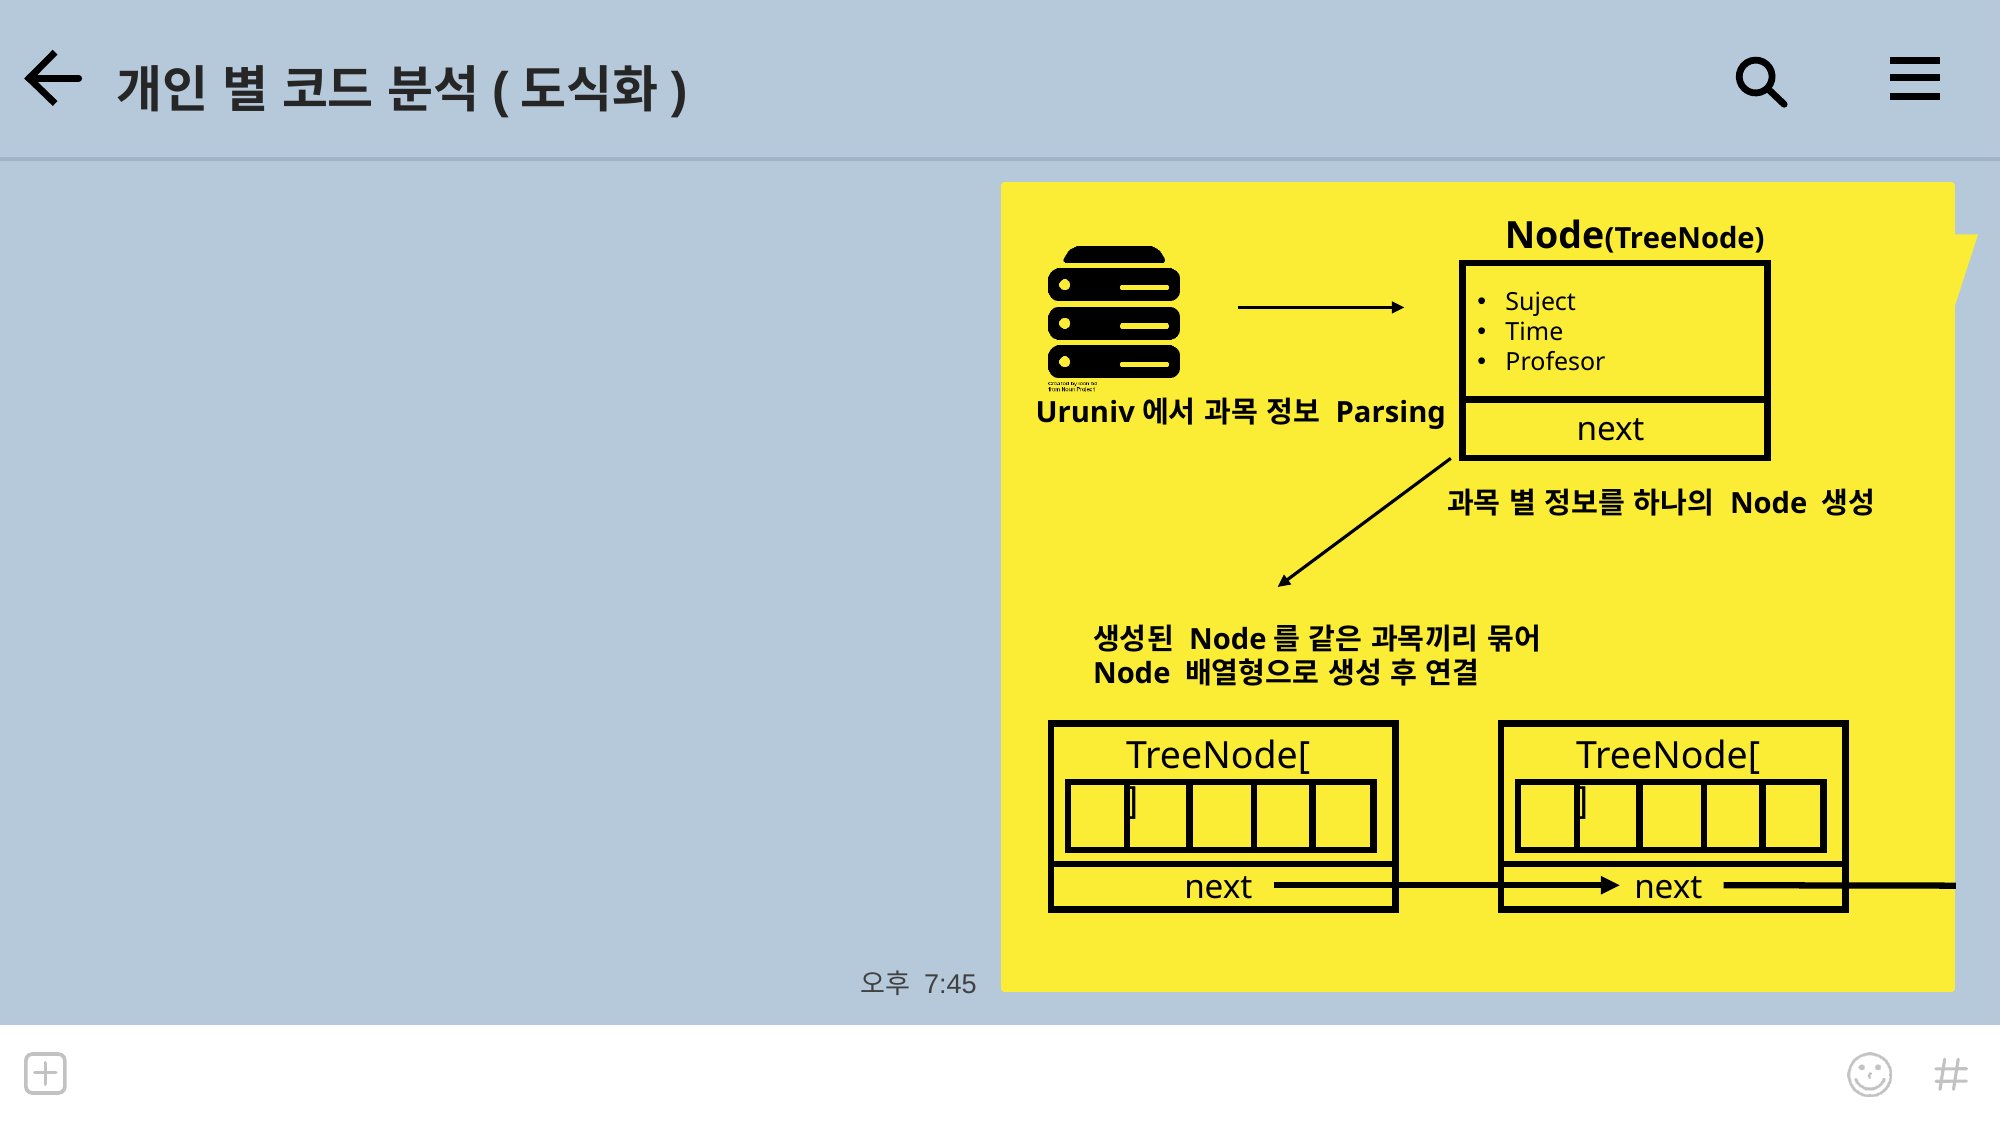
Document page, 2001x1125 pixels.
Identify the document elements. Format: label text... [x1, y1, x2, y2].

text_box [1501, 723, 1848, 914]
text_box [1277, 458, 1451, 587]
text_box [1739, 59, 1784, 106]
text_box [1004, 185, 1979, 989]
text_box 개인 별 코드 분석(도식화) [101, 49, 727, 125]
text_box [0, 1024, 2000, 1125]
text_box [1893, 60, 1938, 97]
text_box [29, 54, 79, 102]
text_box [1051, 723, 1398, 914]
picture [1037, 246, 1191, 400]
text_box 오후 7:45 [845, 958, 993, 1007]
text_box [0, 0, 2000, 160]
